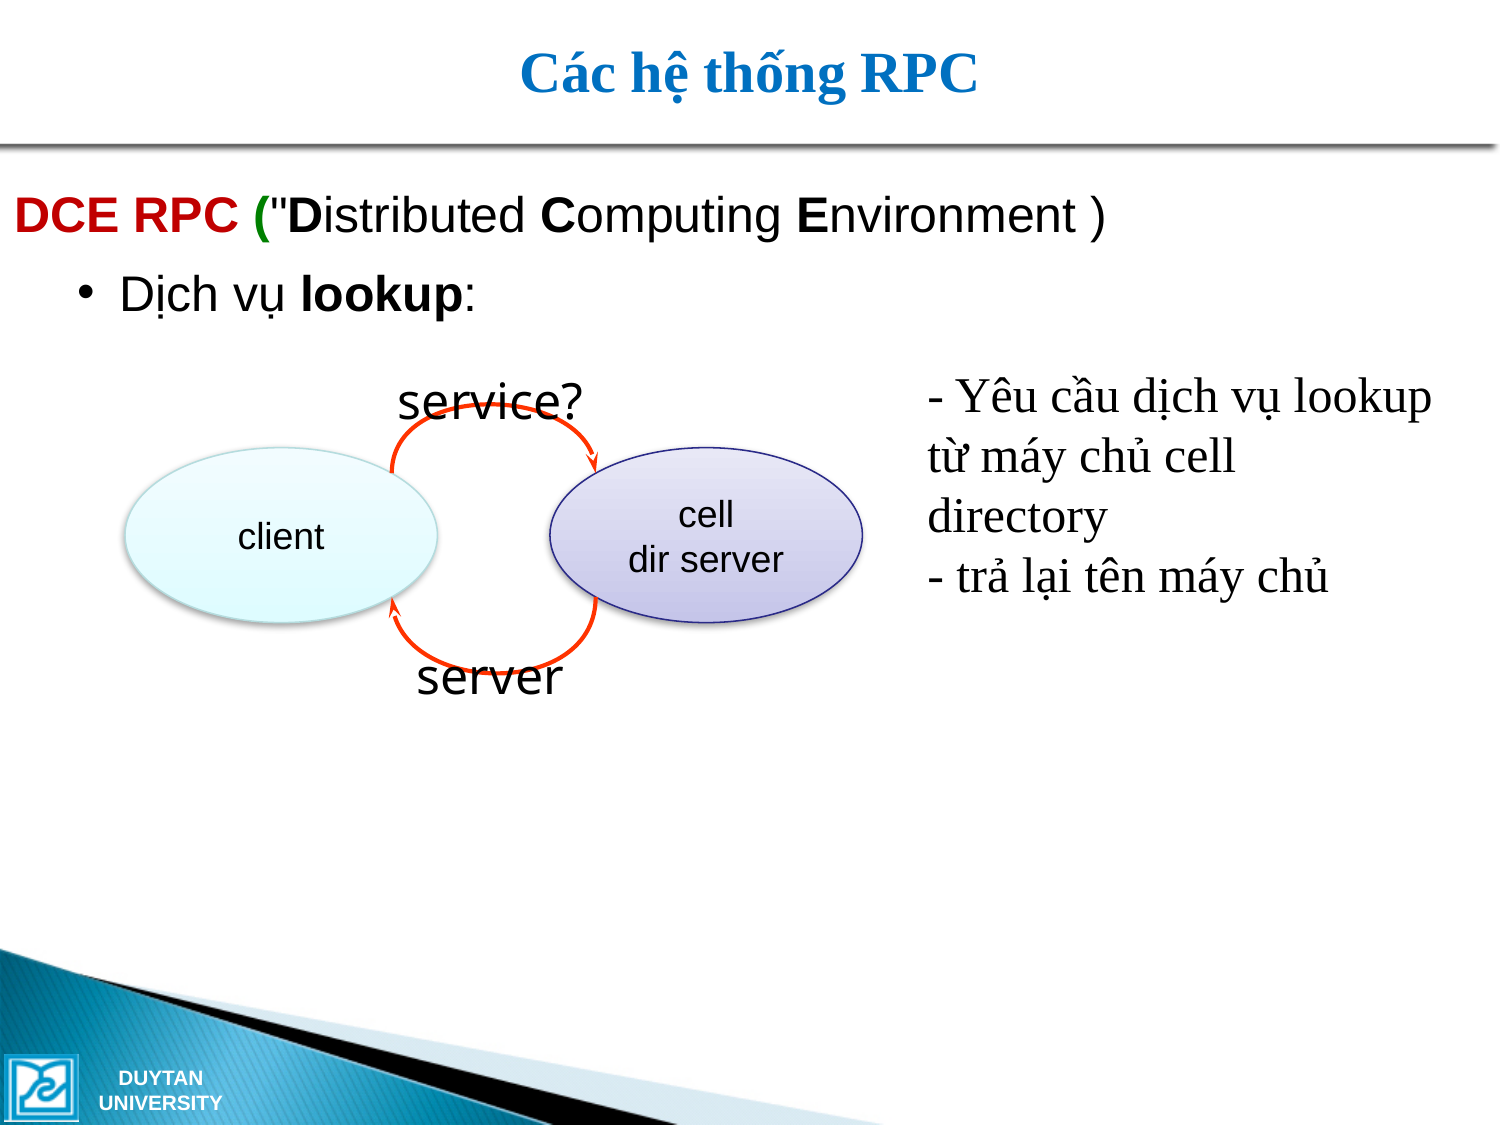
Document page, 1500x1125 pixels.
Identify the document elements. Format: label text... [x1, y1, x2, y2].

text_box service? [382, 362, 599, 438]
text_box Các hệ thống RPC [74, 12, 1425, 125]
text_box Dịch vụ lookup: [62, 254, 1413, 374]
text_box cell dir server [549, 446, 864, 624]
text_box DUYTAN UNIVERSITY [81, 1057, 243, 1122]
picture [43, 1065, 66, 1096]
text_box DCE RPC ("Distributed Computing Environment ) [0, 174, 1388, 250]
text_box - Yêu cầu dịch vụ lookup từ máy chủ cell directory - trả lại tên máy chủ [912, 354, 1463, 610]
text_box client [124, 446, 439, 624]
picture [0, 0, 1500, 1125]
text_box server [401, 637, 579, 713]
picture [25, 1083, 66, 1108]
